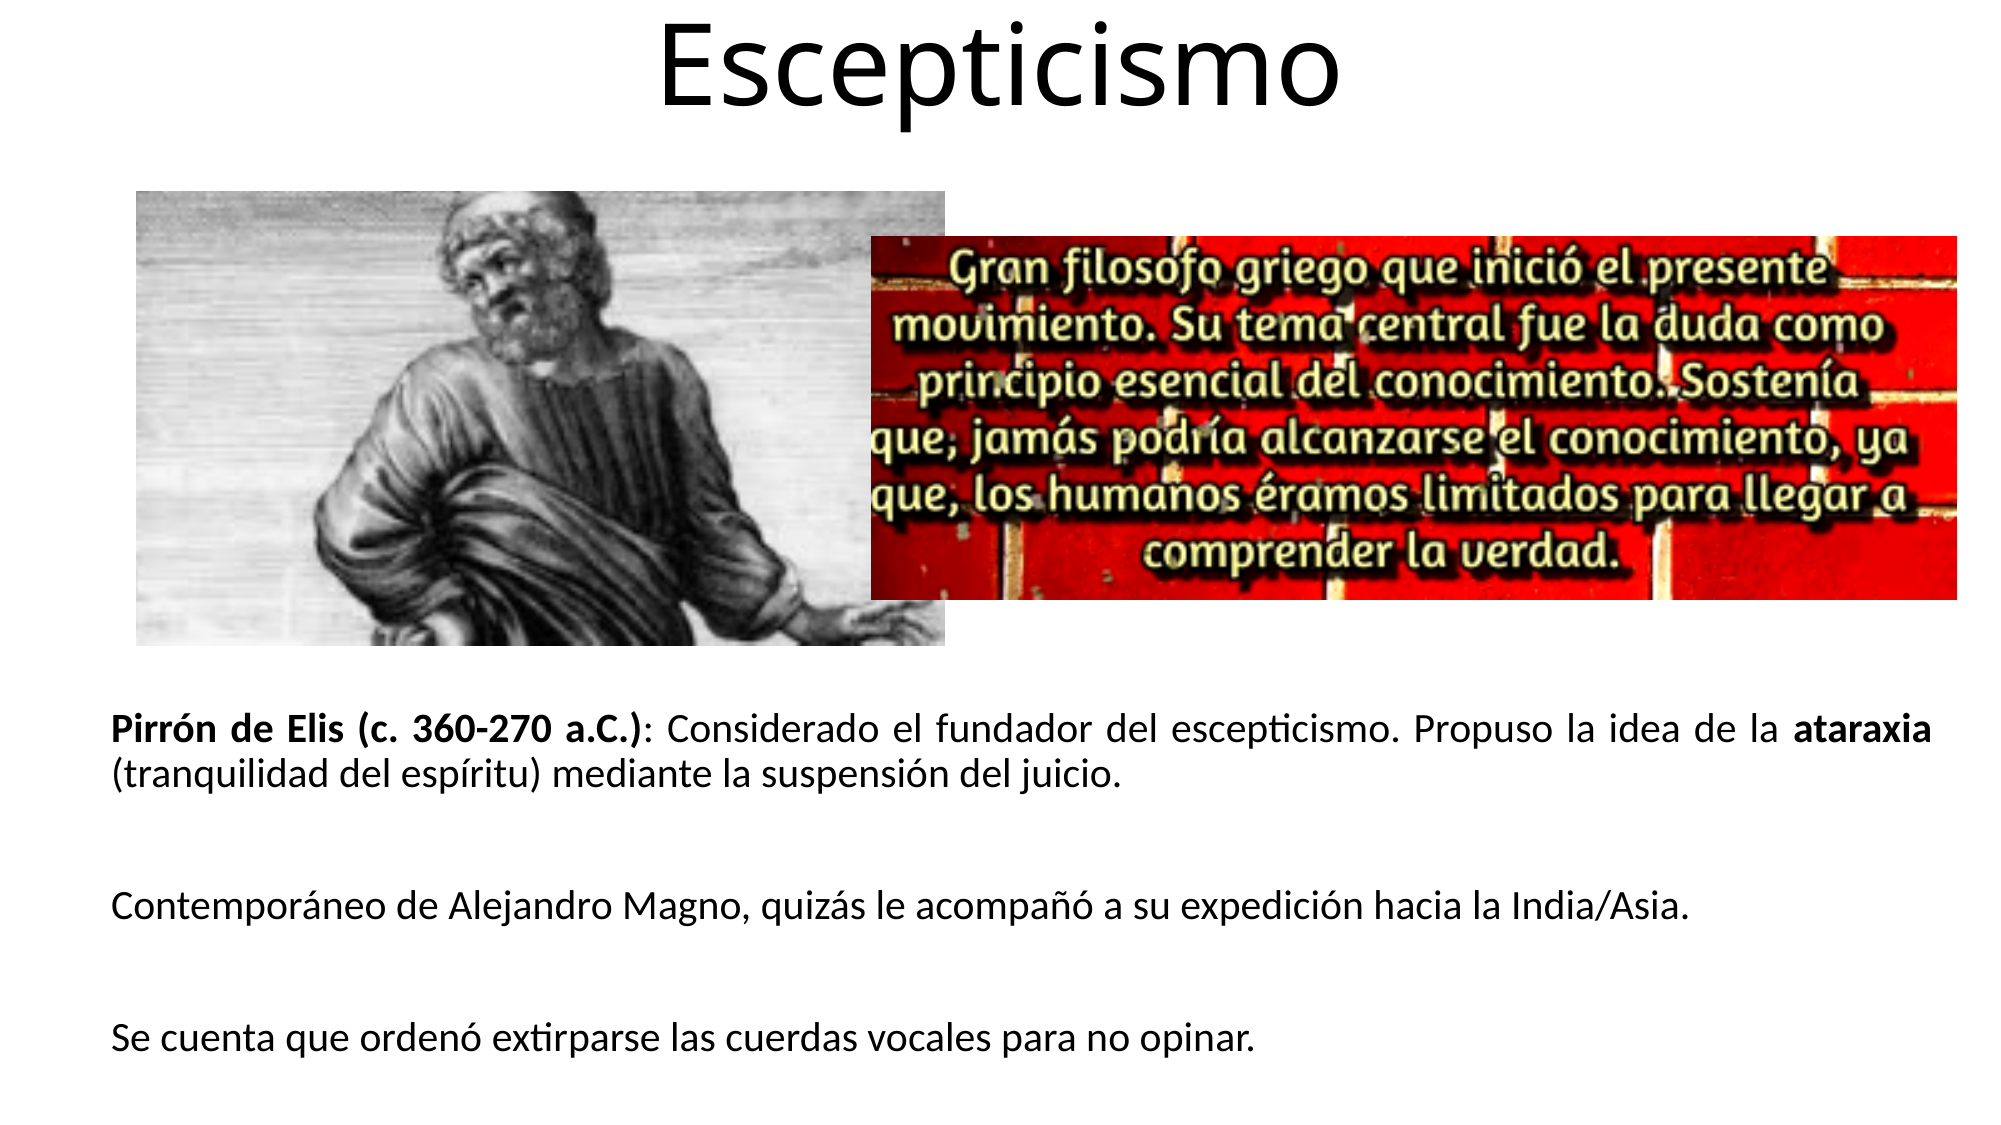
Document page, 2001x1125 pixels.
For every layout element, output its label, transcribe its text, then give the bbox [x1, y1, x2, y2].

title Escepticismo [249, 0, 1750, 138]
subtitle Pirrón de Elis (c. 360-270 a.C.): Considerado el fundador del escepticismo. Propuso la idea de la ataraxia (tranquilidad del espíritu) mediante la suspensión del juicio. Contemporáneo de Alejandro Magno, quizás le acompañó a su expedición hacia la India/Asia. Se cuenta que ordenó extirparse las cuerdas vocales para no opinar. [96, 698, 1947, 1091]
picture [136, 191, 1957, 646]
